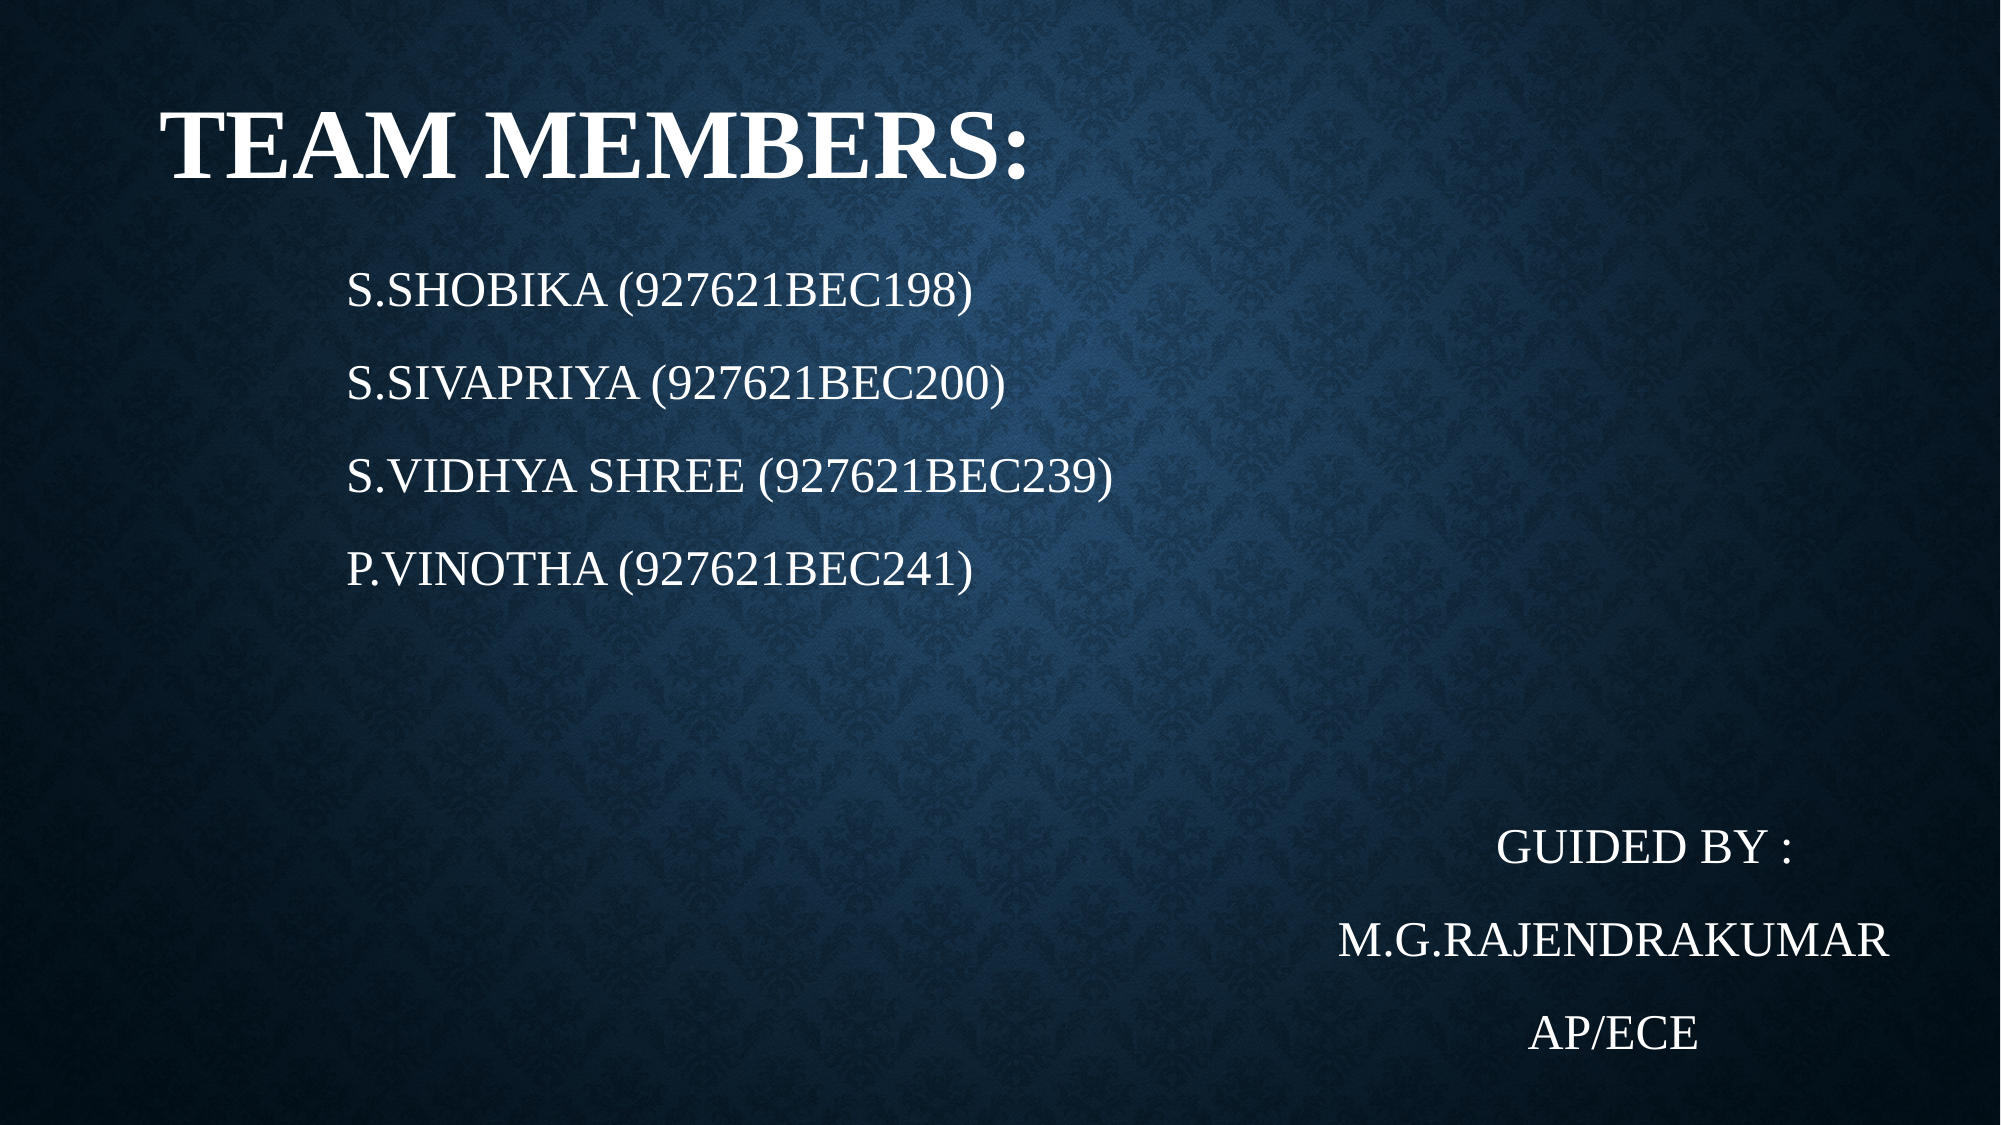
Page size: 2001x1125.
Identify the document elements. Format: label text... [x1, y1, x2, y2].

subtitle S.SHOBIKA (927621BEC198) S.SIVAPRIYA (927621BEC200) S.VIDHYA SHREE (927621BEC239) P.VINOTHA (927621BEC241) GUIDED BY : M.G.RAJENDRAKUMAR AP/ECE [168, 237, 1947, 1070]
title TEAM MEMBERS: [37, 39, 1157, 208]
